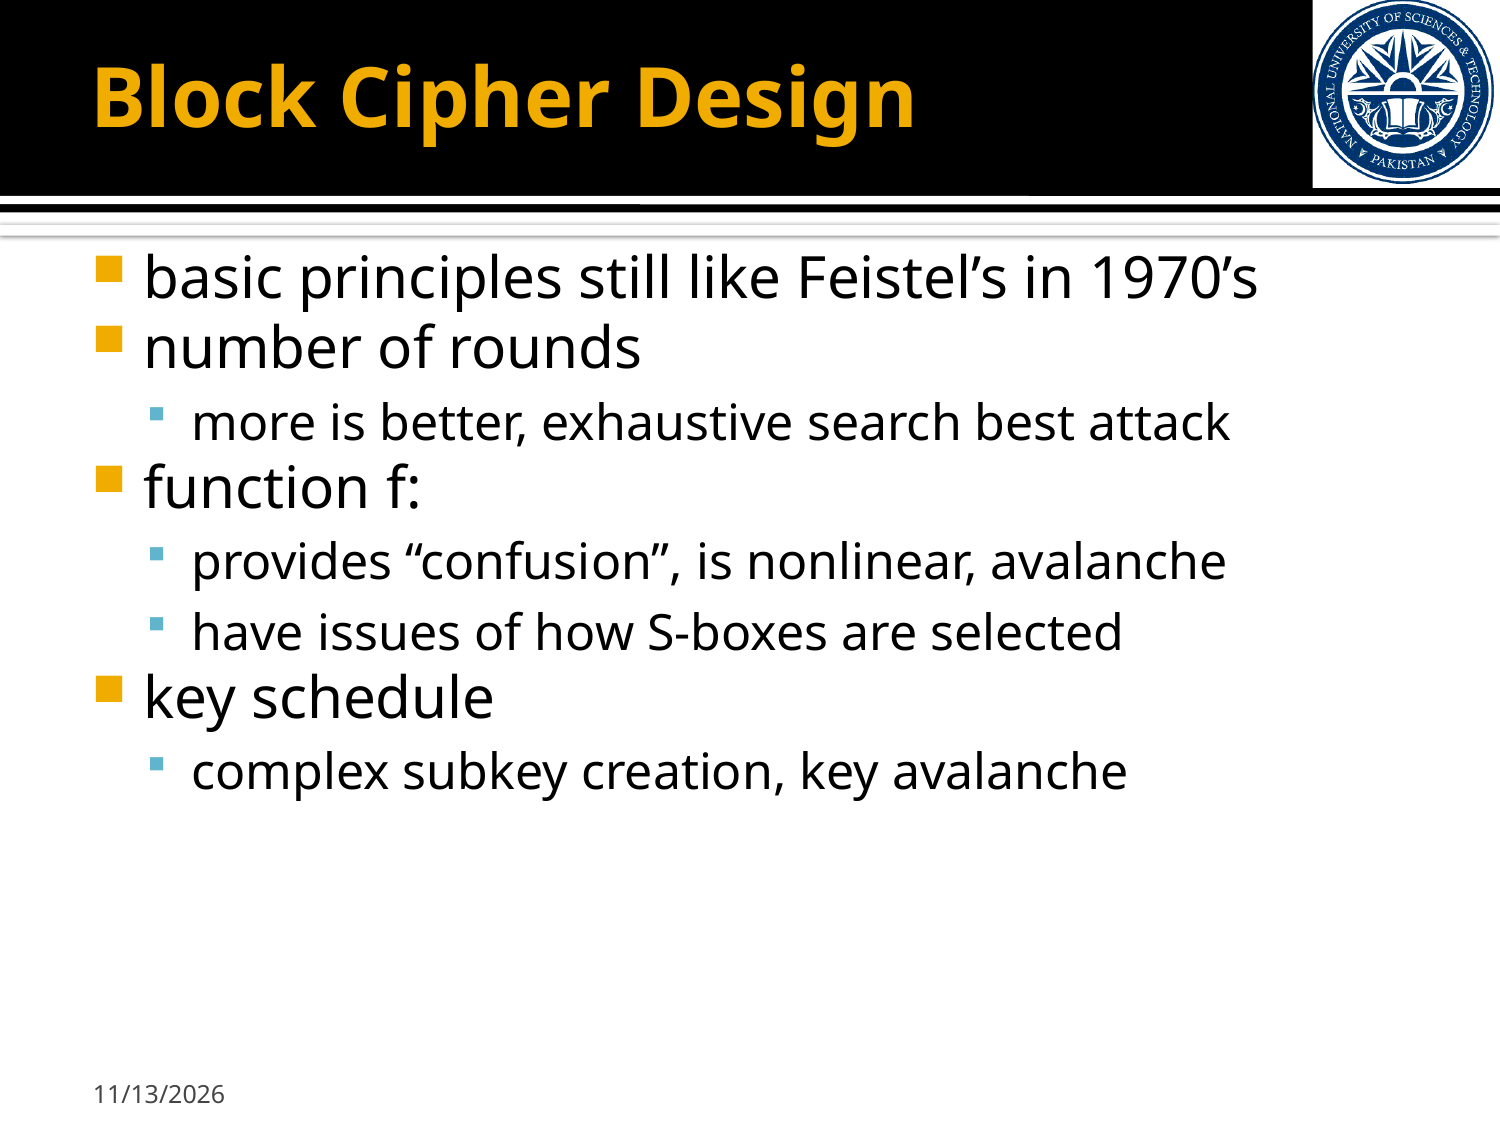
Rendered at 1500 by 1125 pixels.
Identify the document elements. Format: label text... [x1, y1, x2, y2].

picture [1312, 0, 1500, 188]
list basic principles still like Feistel’s in 1970’s number of rounds more is better, exhaustive search best attack function f: provides “confusion”, is nonlinear, avalanche have issues of how S-boxes are selected key schedule complex subkey creation, key avalanche [62, 224, 1463, 1063]
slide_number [75, 1067, 425, 1113]
title Block Cipher Design [75, 12, 1313, 175]
